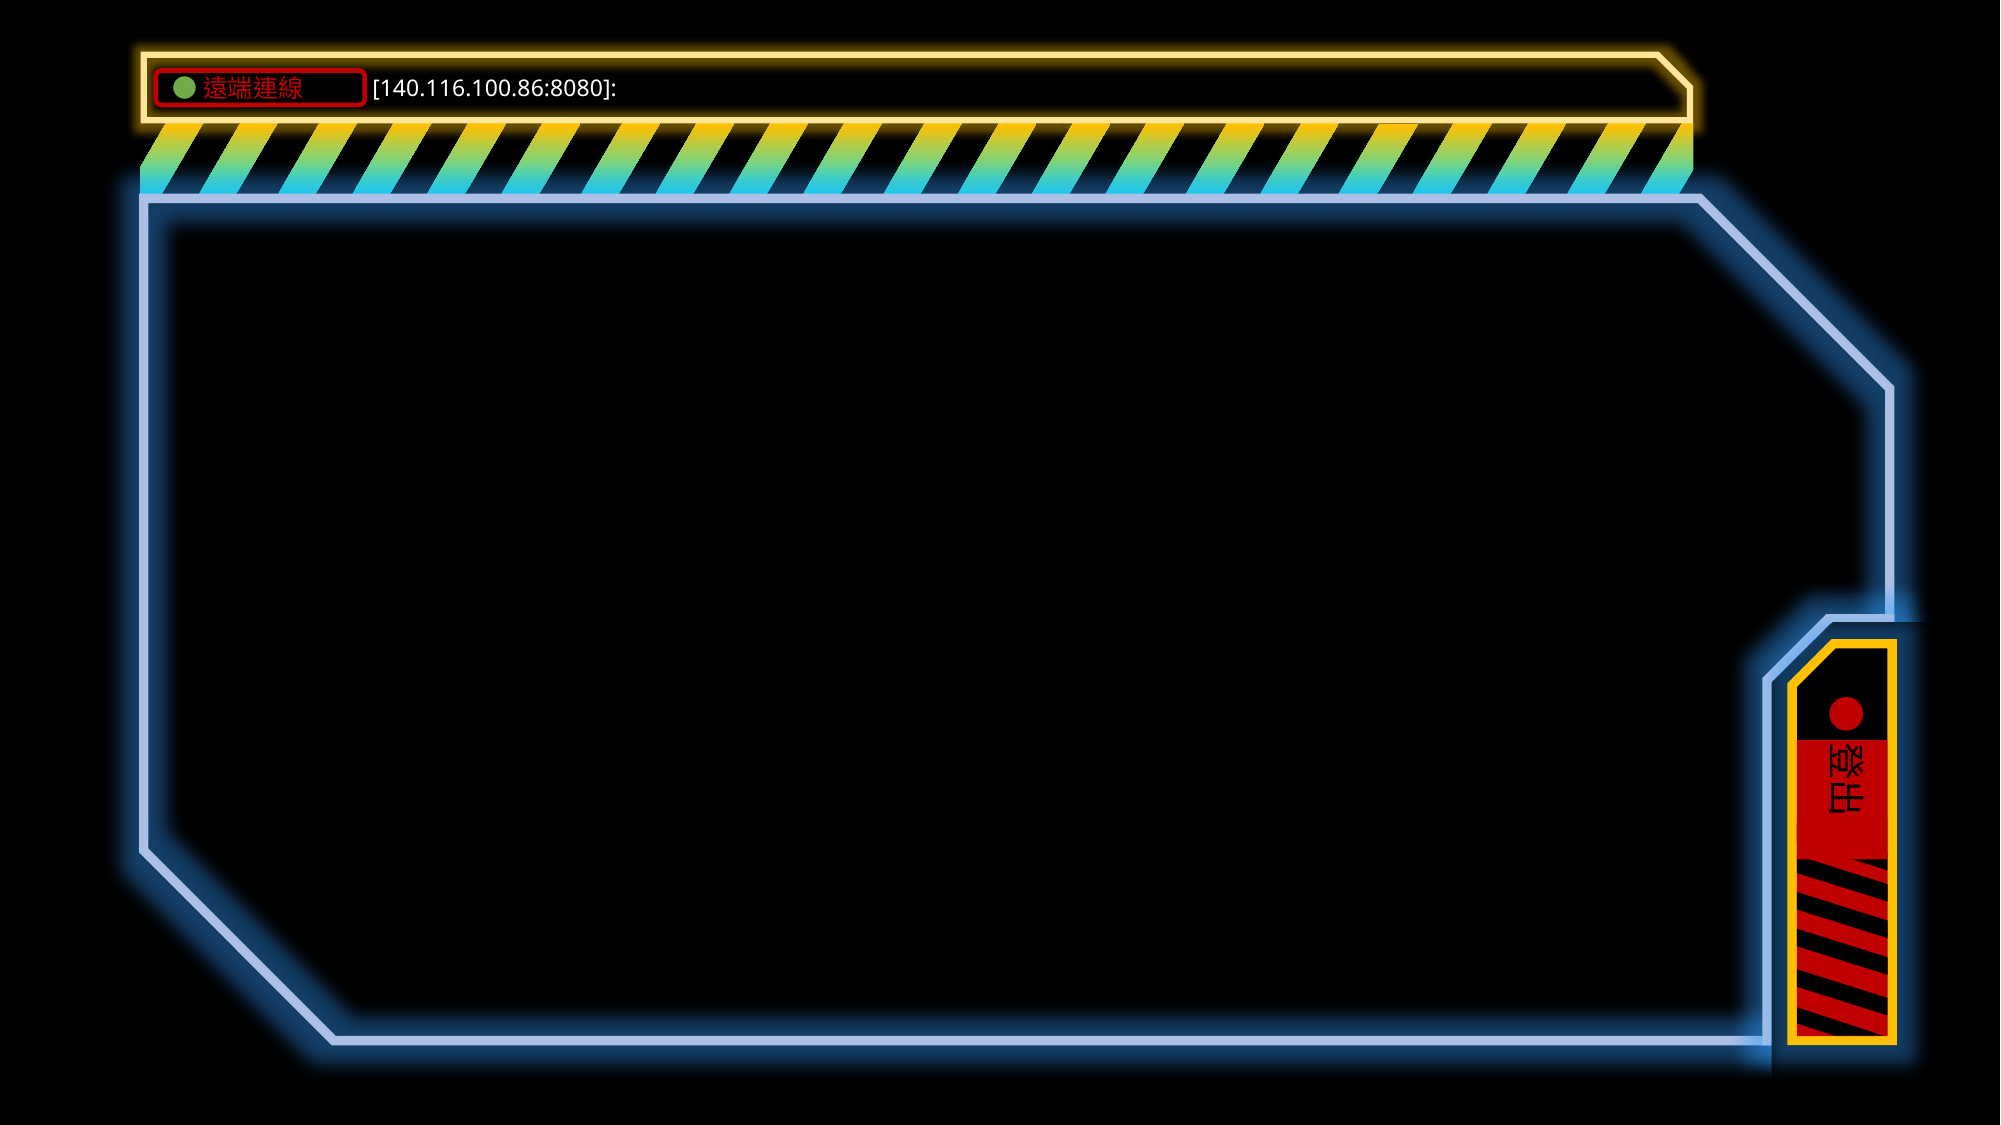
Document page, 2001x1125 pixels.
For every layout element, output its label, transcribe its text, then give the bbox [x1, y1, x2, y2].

text_box [1796, 948, 1888, 996]
text_box [1851, 851, 1889, 872]
text_box [1818, 860, 1888, 882]
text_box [118, 121, 1721, 200]
text_box [1796, 875, 1888, 919]
text_box [142, 200, 1891, 1042]
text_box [143, 54, 1691, 121]
text_box [1795, 854, 1889, 903]
text_box [1791, 642, 1894, 1042]
text_box [1796, 817, 1888, 860]
text_box [1796, 911, 1888, 956]
text_box [1795, 890, 1889, 940]
text_box [1796, 1005, 1884, 1037]
text_box [1775, 625, 1939, 1088]
text_box [1795, 927, 1889, 977]
text_box ●登出 [1802, 680, 1878, 850]
text_box [1795, 967, 1889, 1017]
text_box [1796, 739, 1802, 817]
text_box [1796, 988, 1888, 1037]
text_box [1878, 739, 1888, 817]
